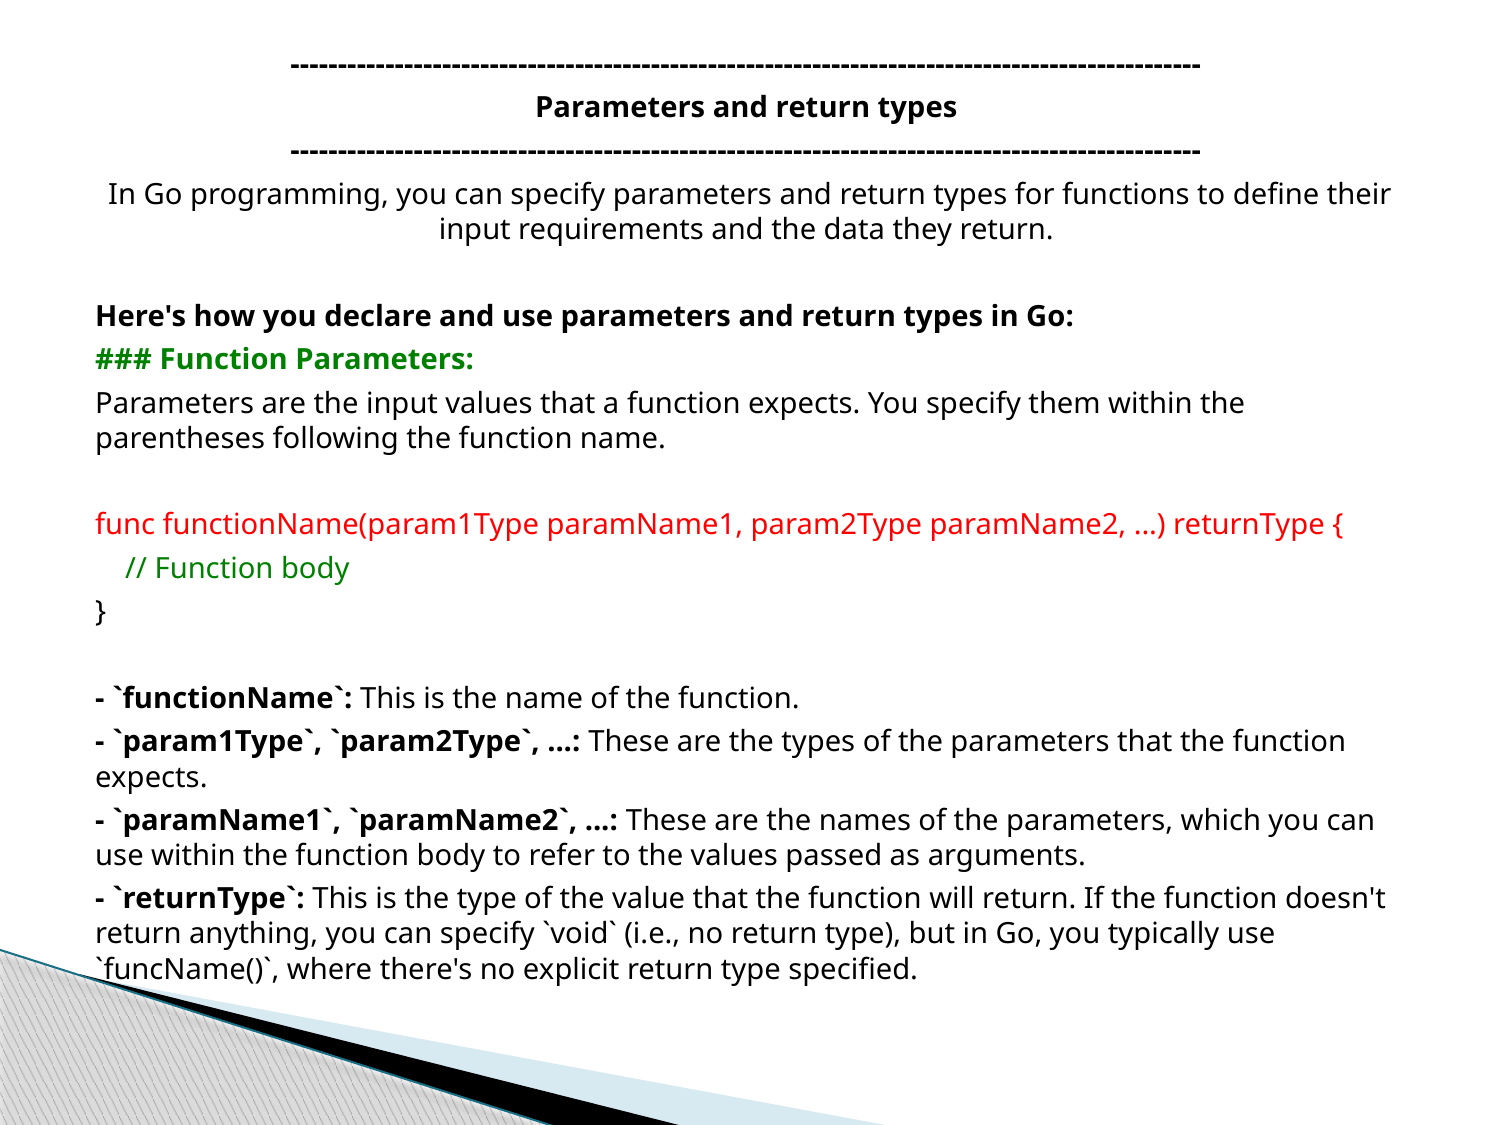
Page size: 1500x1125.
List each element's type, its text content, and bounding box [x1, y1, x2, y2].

list ------------------------------------------------------------------------------------------------ Parameters and return types ------------------------------------------------------------------------------------------------ In Go programming, you can specify parameters and return types for functions to define their input requirements and the data they return. Here's how you declare and use parameters and return types in Go: ### Function Parameters: Parameters are the input values that a function expects. You specify them within the parentheses following the function name. func functionName(param1Type paramName1, param2Type paramName2, ...) returnType { // Function body } - `functionName`: This is the name of the function. - `param1Type`, `param2Type`, ...: These are the types of the parameters that the function expects. - `paramName1`, `paramName2`, ...: These are the names of the parameters, which you can use within the function body to refer to the values passed as arguments. - `returnType`: This is the type of the value that the function will return. If the function doesn't return anything, you can specify `void` (i.e., no return type), but in Go, you typically use `funcName()`, where there's no explicit return type specified. [62, 37, 1413, 1000]
